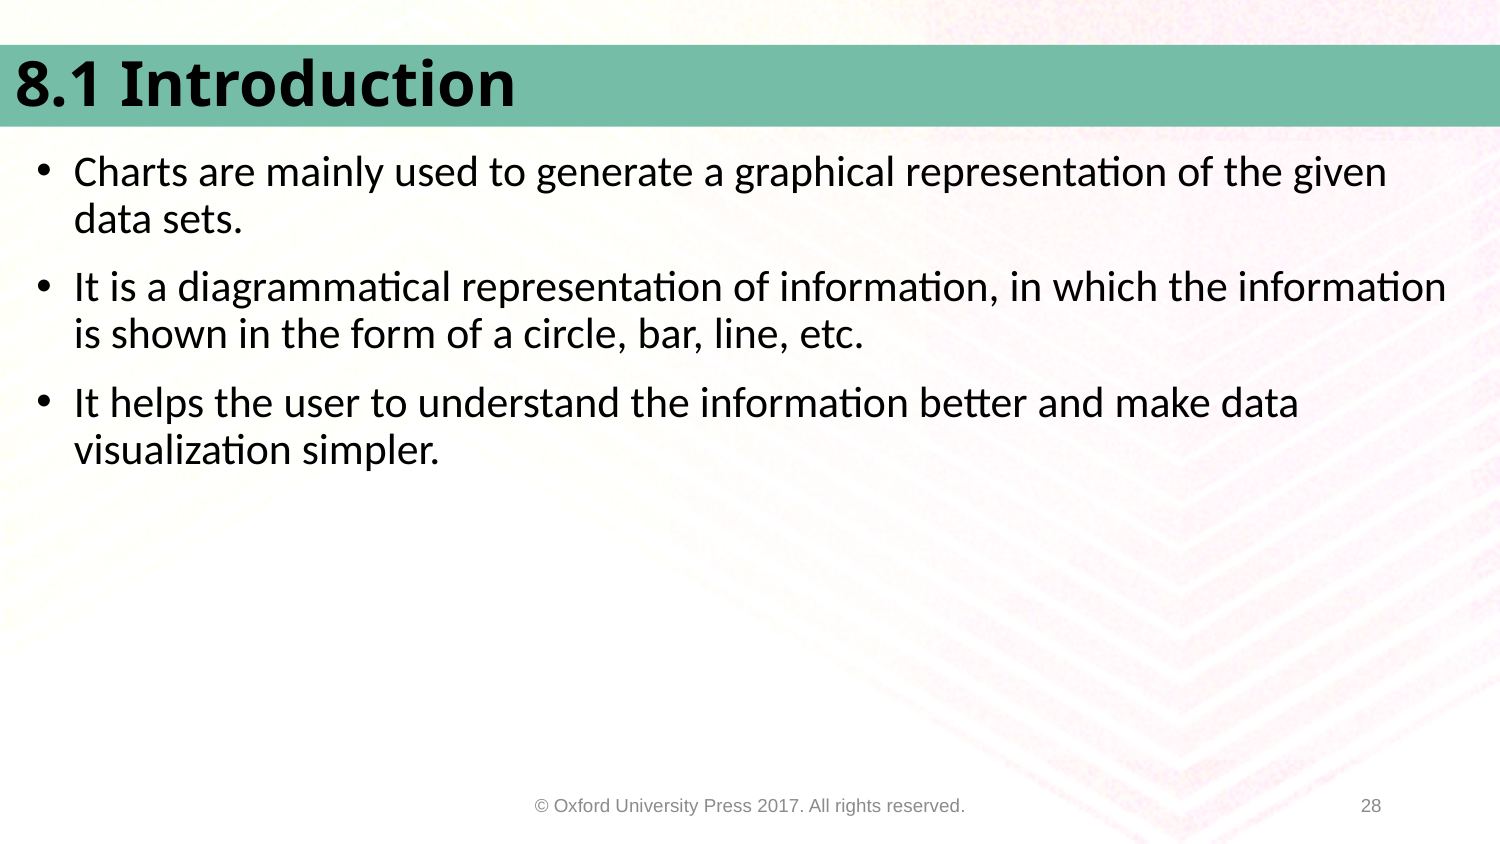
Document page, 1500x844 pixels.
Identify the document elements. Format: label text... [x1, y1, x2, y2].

slide_number 3 [1059, 782, 1397, 827]
list Charts are mainly used to generate a graphical representation of the given data sets. It is a diagrammatical representation of information, in which the information is shown in the form of a circle, bar, line, etc. It helps the user to understand the information better and make data visualization simpler. [21, 141, 1472, 760]
title 8.1 Introduction [0, 44, 1500, 127]
footer © Oxford University Press 2017. All rights reserved. [496, 782, 1004, 827]
